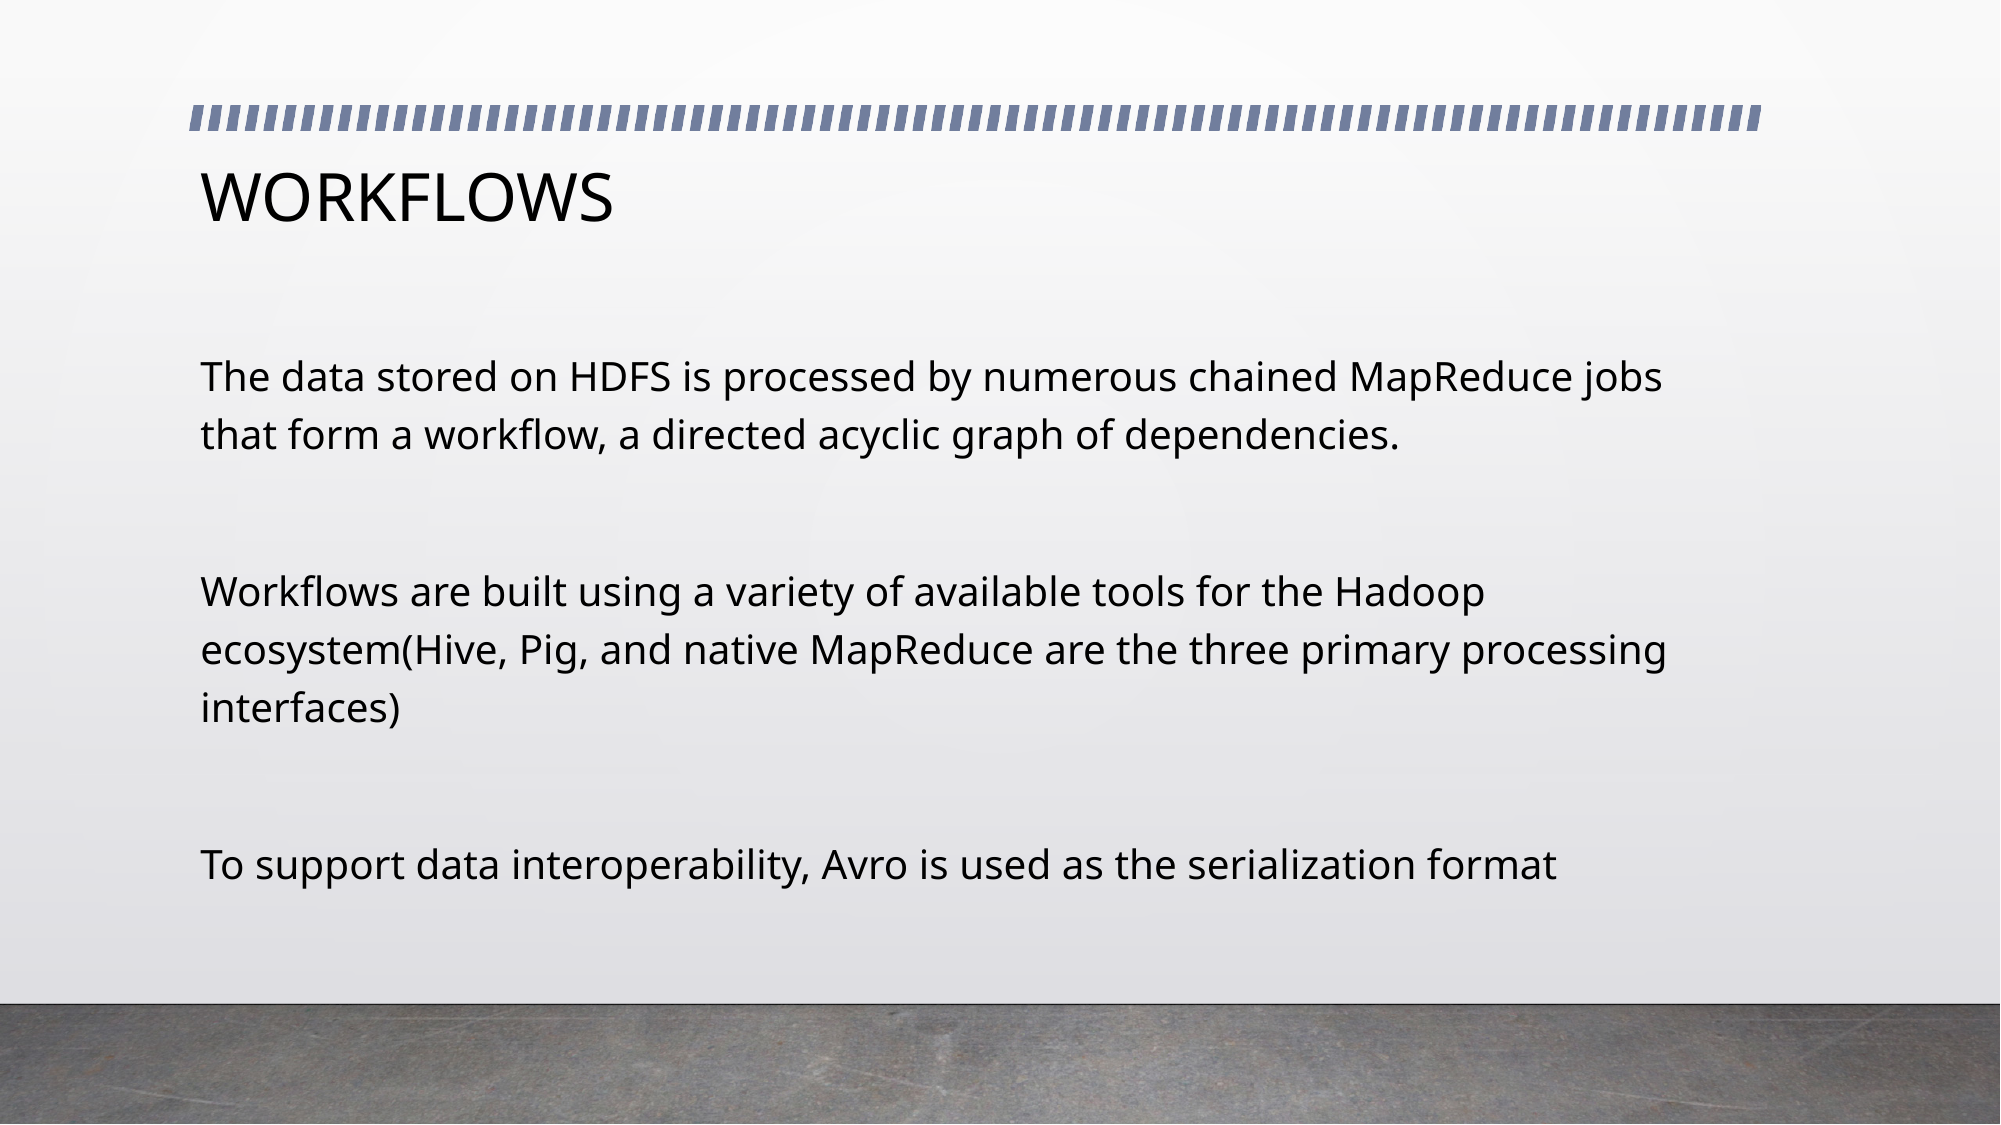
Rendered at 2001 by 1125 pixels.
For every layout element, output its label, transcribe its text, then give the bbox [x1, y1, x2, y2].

list The data stored on HDFS is processed by numerous chained MapReduce jobs that form a workflow, a directed acyclic graph of dependencies. Workflows are built using a variety of available tools for the Hadoop ecosystem(Hive, Pig, and native MapReduce are the three primary processing interfaces) To support data interoperability, Avro is used as the serialization format [185, 264, 1761, 897]
title WORKFLOWS [185, 156, 1761, 264]
picture [0, 1004, 2000, 1124]
